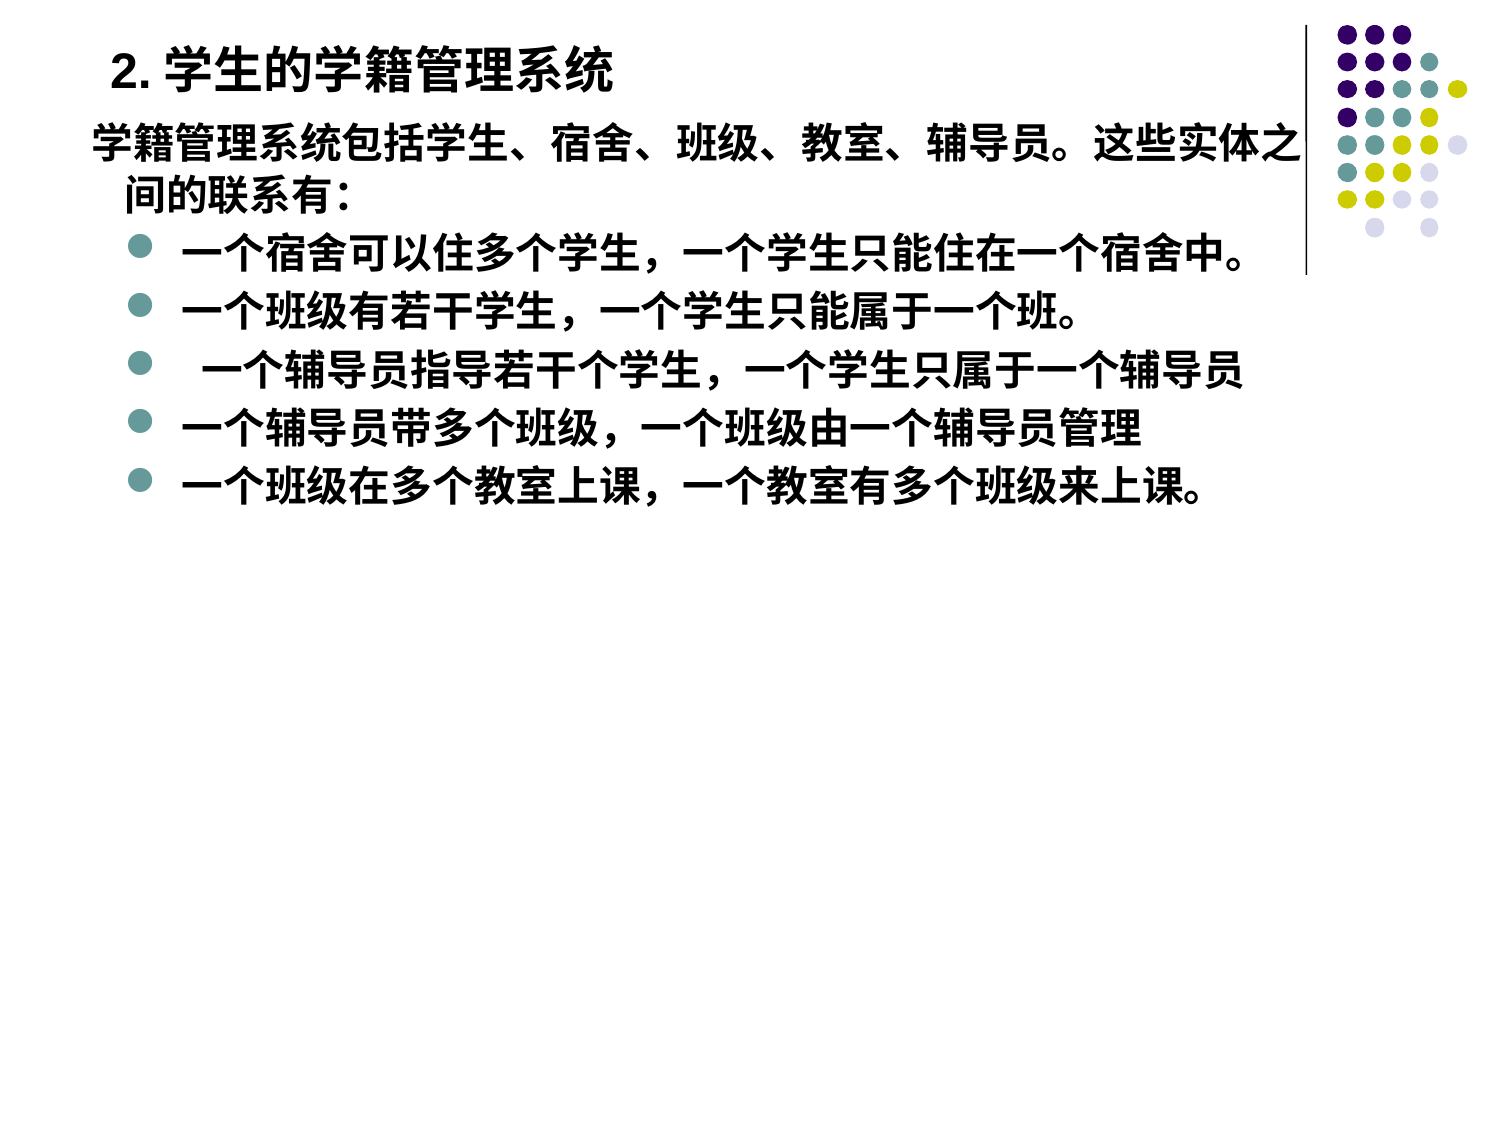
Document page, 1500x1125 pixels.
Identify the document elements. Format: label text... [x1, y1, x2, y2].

list 2.学生的学籍管理系统 学籍管理系统包括学生、宿舍、班级、教室、辅导员。这些实体之间的联系有： 一个宿舍可以住多个学生，一个学生只能住在一个宿舍中。 一个班级有若干学生，一个学生只能属于一个班。 一个辅导员指导若干个学生，一个学生只属于一个辅导员 一个辅导员带多个班级，一个班级由一个辅导员管理 一个班级在多个教室上课，一个教室有多个班级来上课。 [53, 31, 1341, 516]
